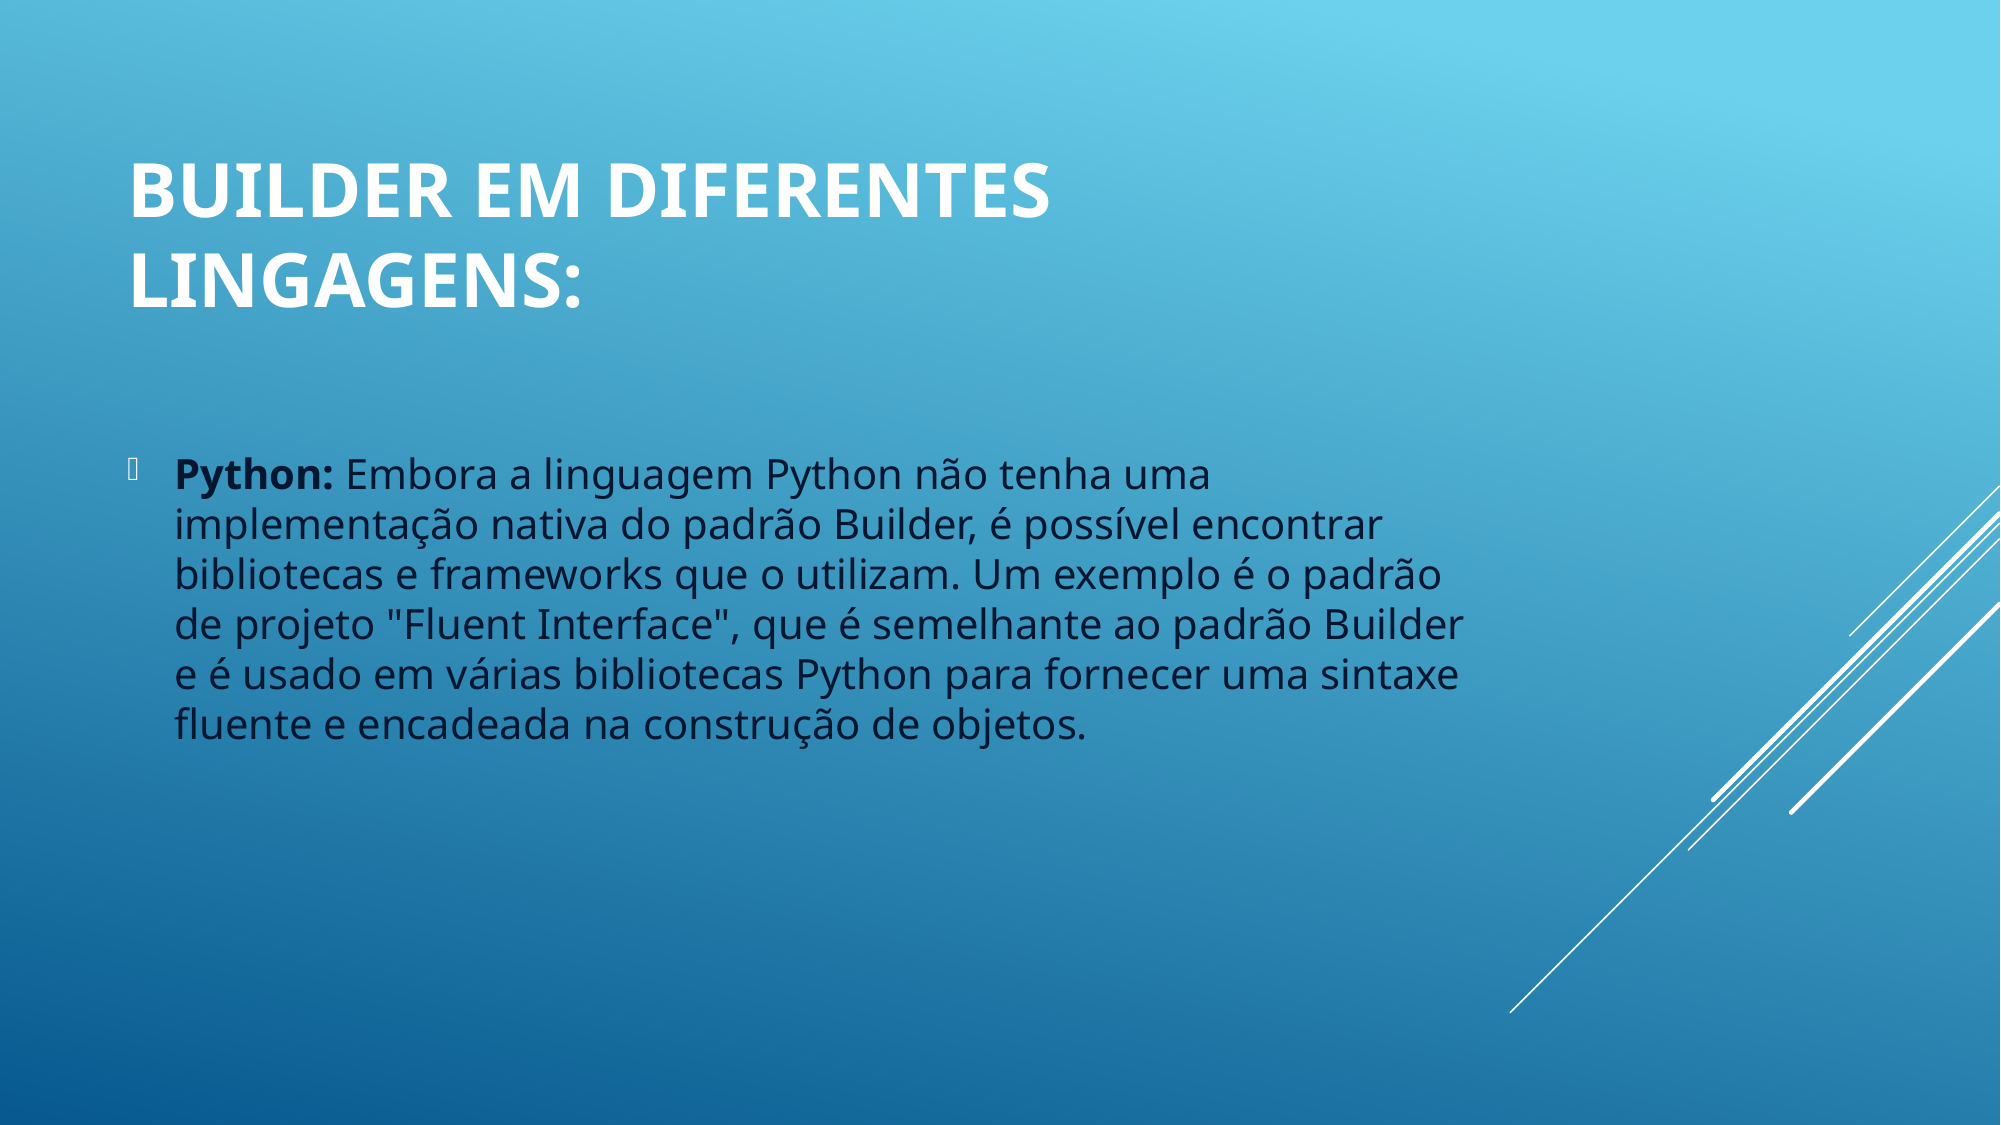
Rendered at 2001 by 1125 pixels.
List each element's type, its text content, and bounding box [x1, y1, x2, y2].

title Builder em diferentes lingagens: [112, 108, 1513, 265]
list Python: Embora a linguagem Python não tenha uma implementação nativa do padrão Builder, é possível encontrar bibliotecas e frameworks que o utilizam. Um exemplo é o padrão de projeto "Fluent Interface", que é semelhante ao padrão Builder e é usado em várias bibliotecas Python para fornecer uma sintaxe fluente e encadeada na construção de objetos. [112, 265, 1513, 859]
